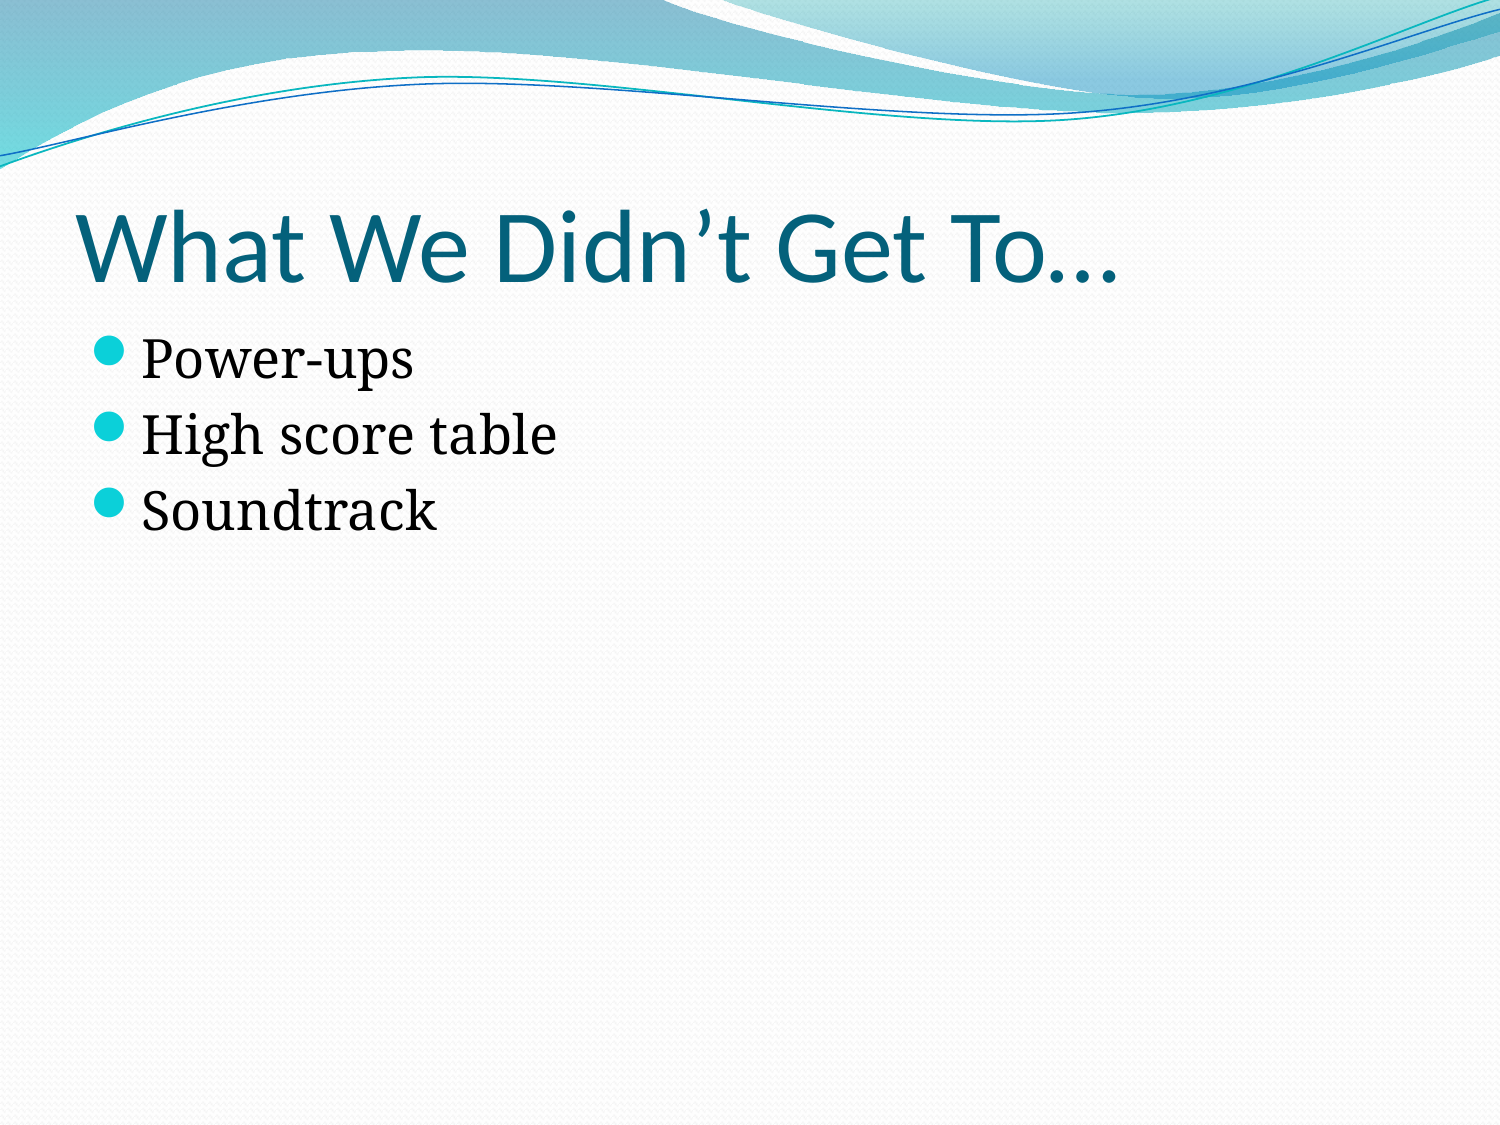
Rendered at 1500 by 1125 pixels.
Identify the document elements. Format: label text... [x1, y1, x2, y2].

title What We Didn’t Get To… [75, 115, 1425, 303]
list Power-ups High score table Soundtrack [75, 317, 1425, 1038]
